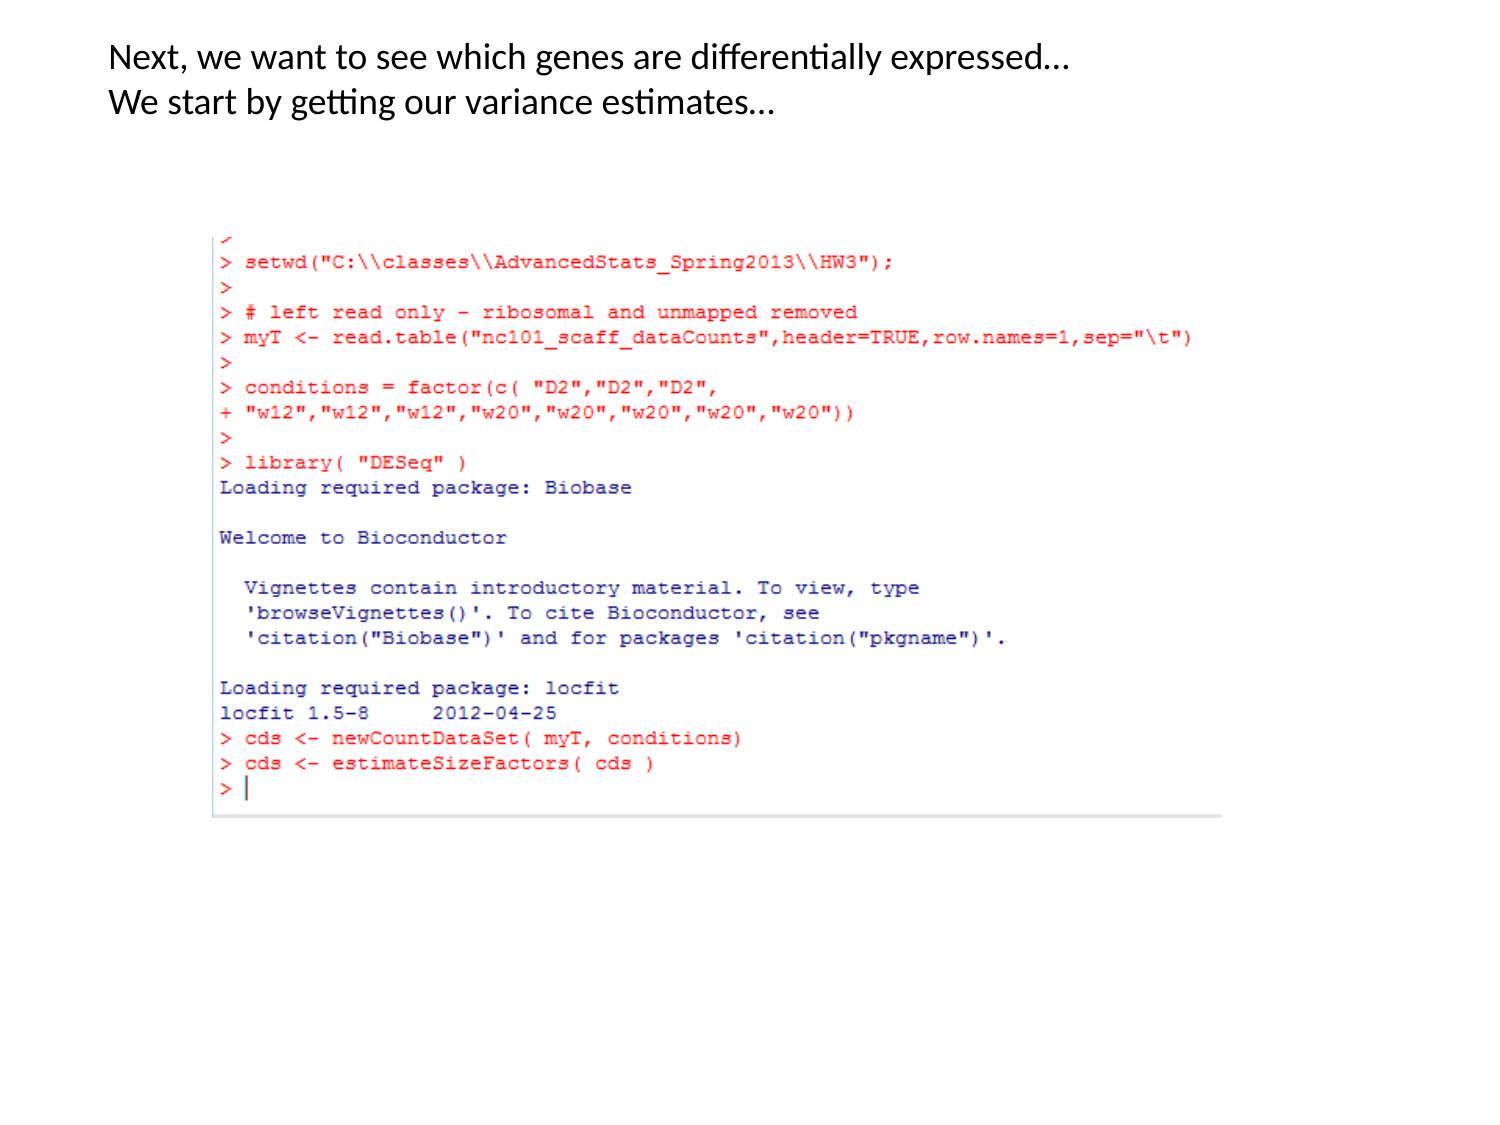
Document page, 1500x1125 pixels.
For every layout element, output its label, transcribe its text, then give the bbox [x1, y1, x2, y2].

picture [212, 237, 1222, 818]
text_box Next, we want to see which genes are differentially expressed… We start by getting our variance estimates… [93, 24, 1086, 130]
